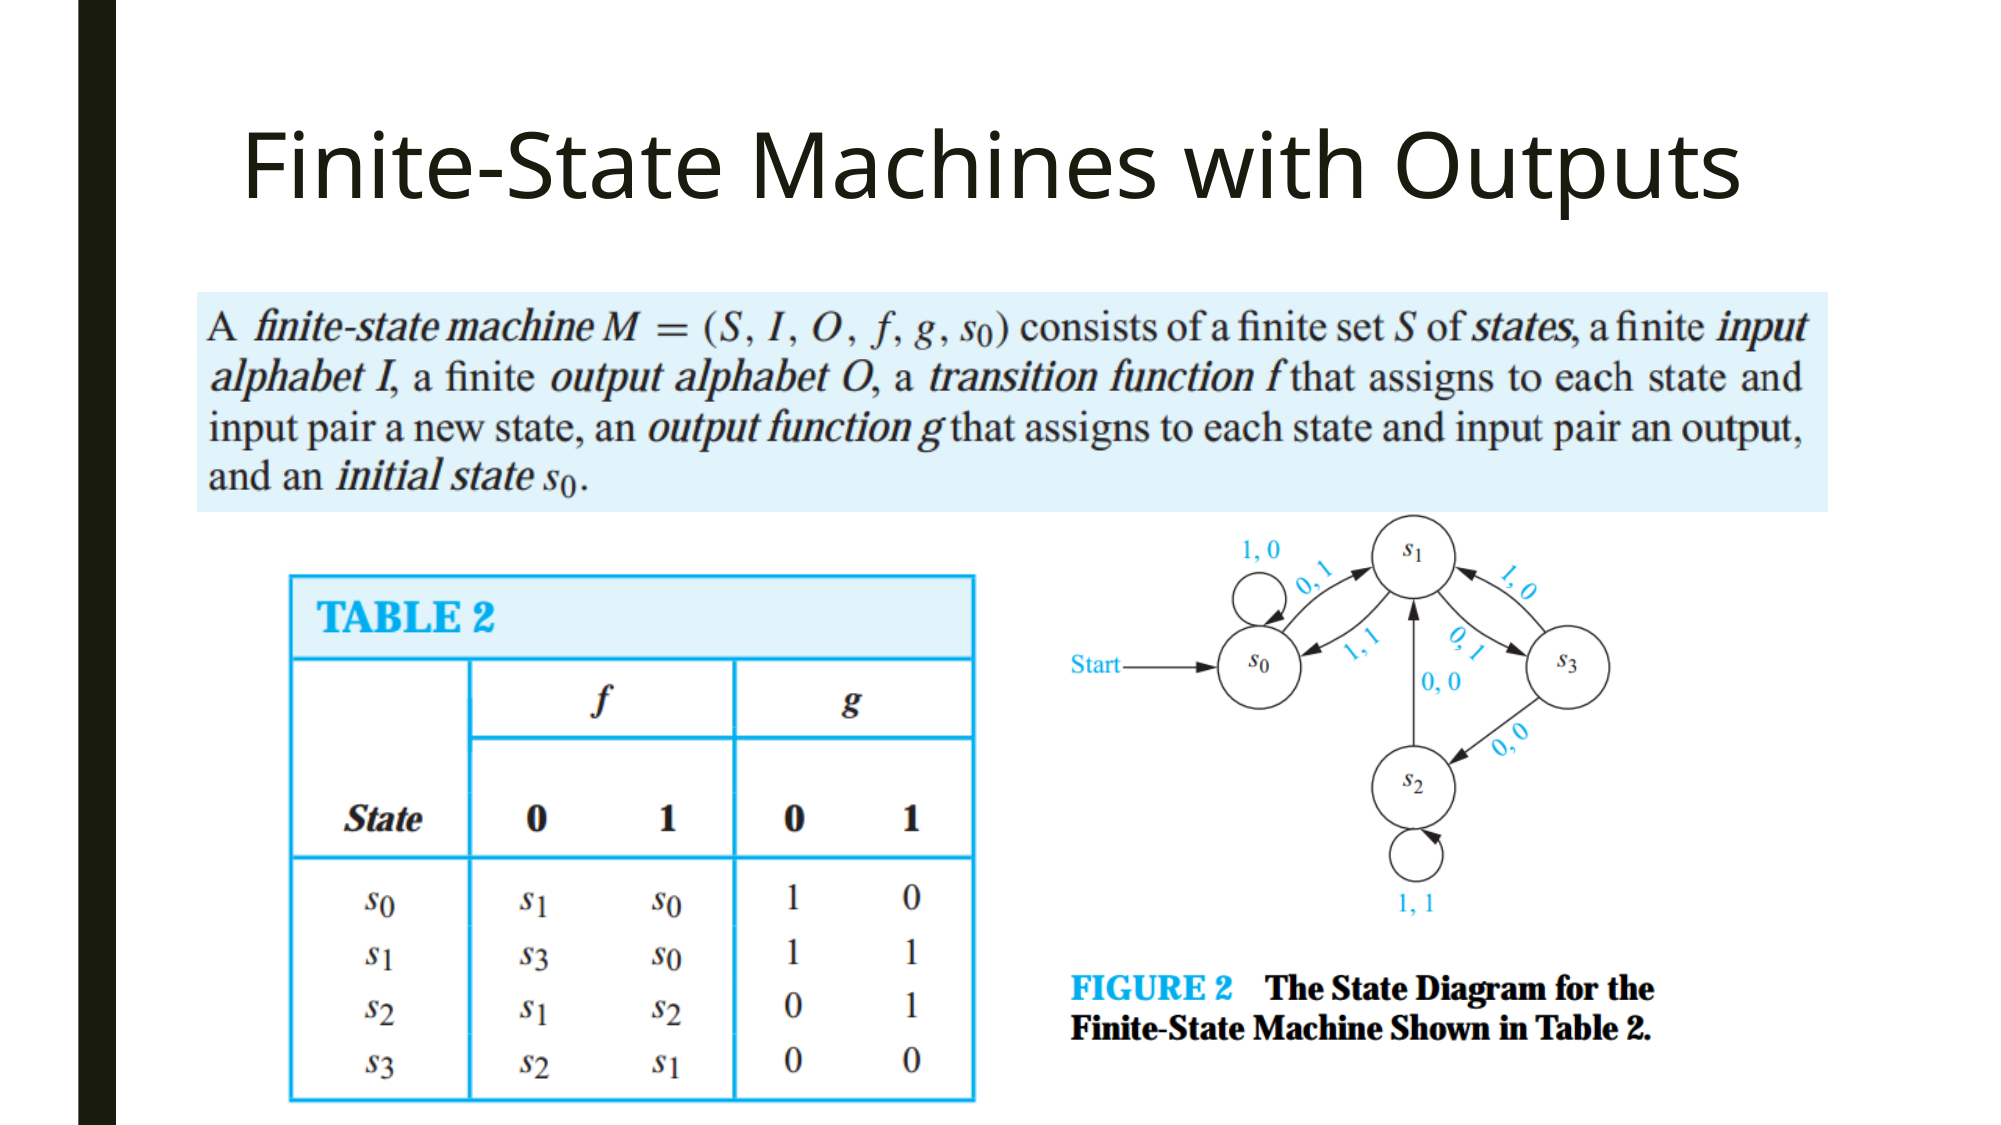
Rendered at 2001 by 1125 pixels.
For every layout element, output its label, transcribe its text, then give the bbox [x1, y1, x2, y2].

picture [282, 559, 983, 1110]
title Finite-State Machines with Outputs [225, 112, 1800, 292]
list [1055, 512, 1672, 1056]
picture [197, 292, 1828, 512]
